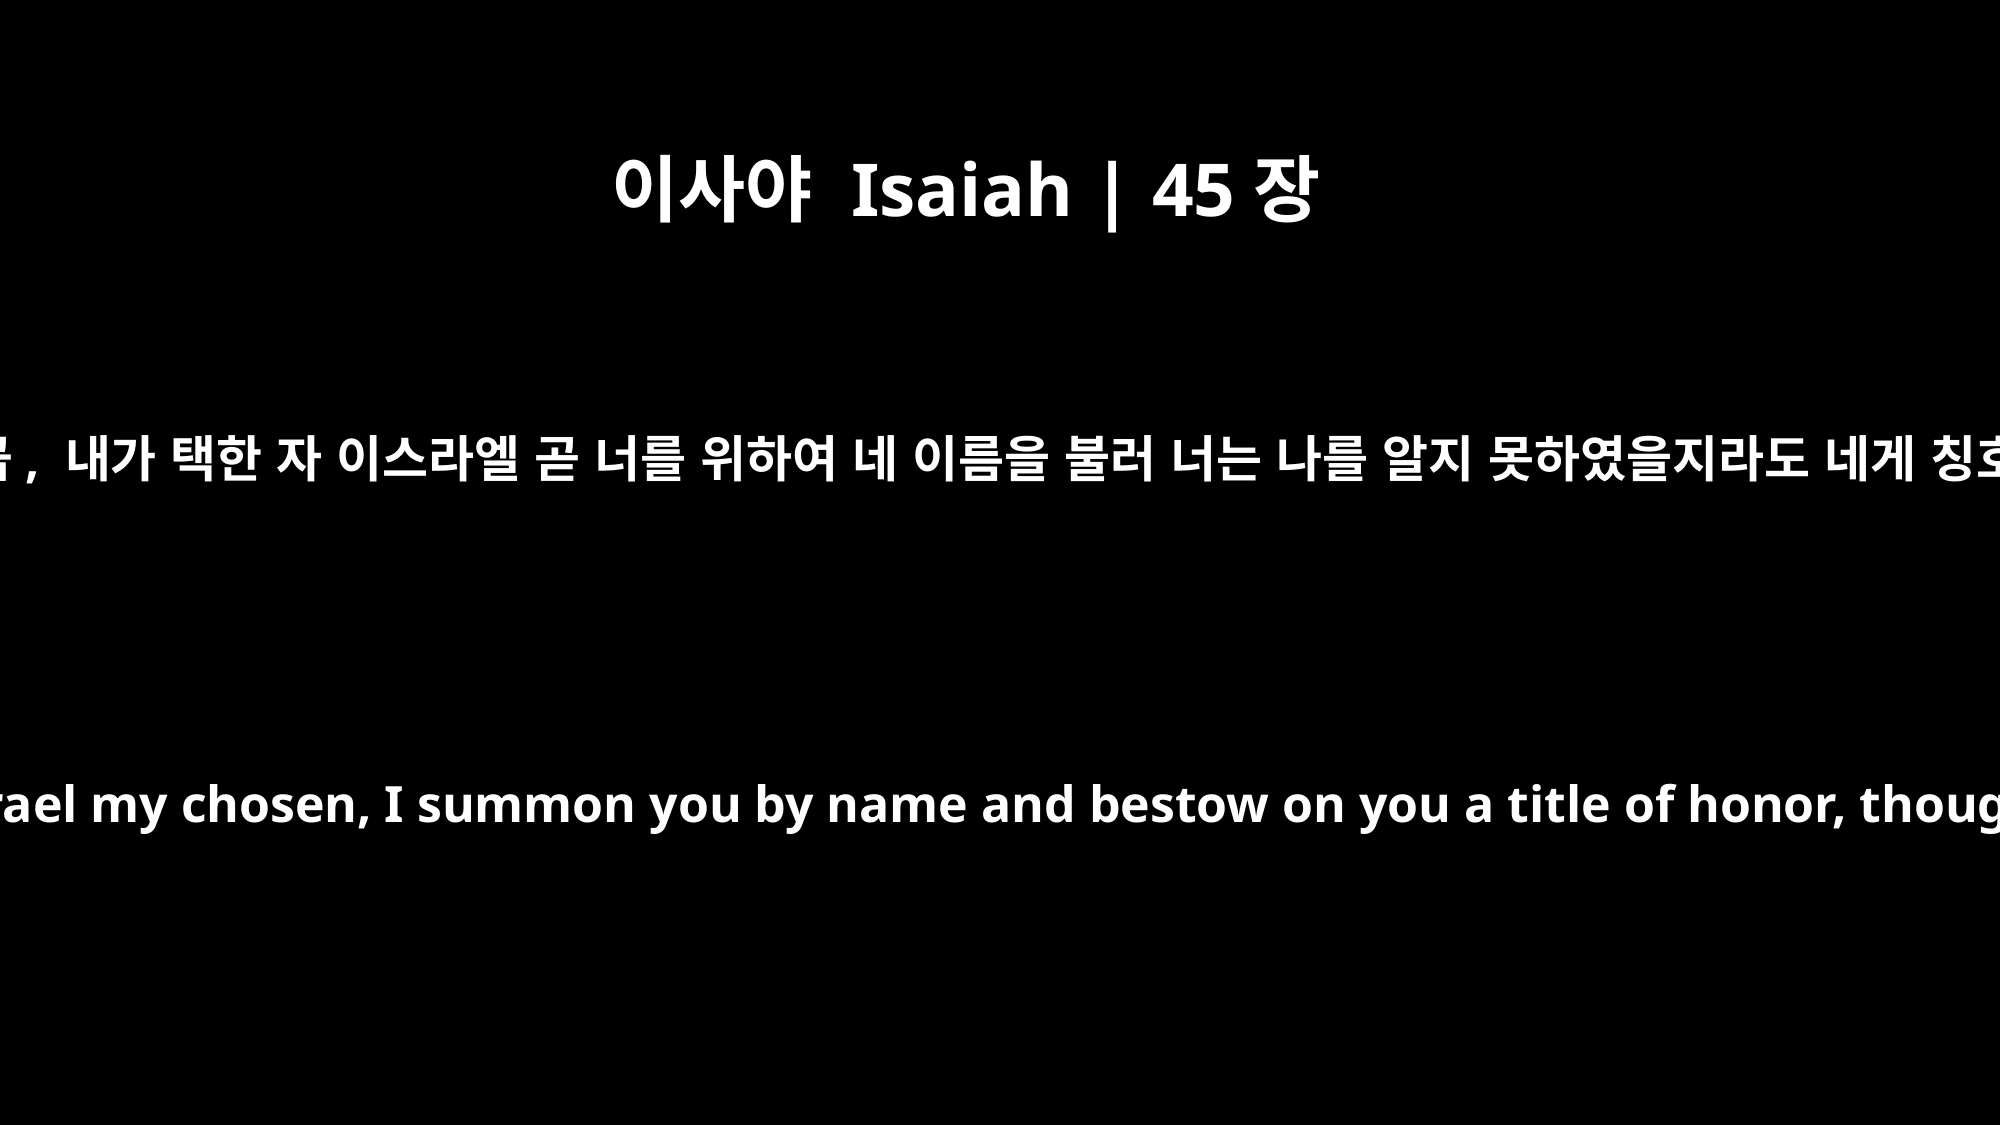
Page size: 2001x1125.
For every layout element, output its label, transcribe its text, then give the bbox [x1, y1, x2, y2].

text_box For the sake of Jacob my servant, of Israel my chosen, I summon you by name and bestow on you a title of honor, though you do not acknowledge me. [0, 764, 2000, 840]
text_box 이사야 Isaiah | 45장 [596, 136, 1336, 239]
text_box 4 내가 나의 종 야곱, 내가 택한 자 이스라엘 곧 너를 위하여 네 이름을 불러 너는 나를 알지 못하였을지라도 네게 칭호를 주었노라 [0, 359, 2000, 495]
